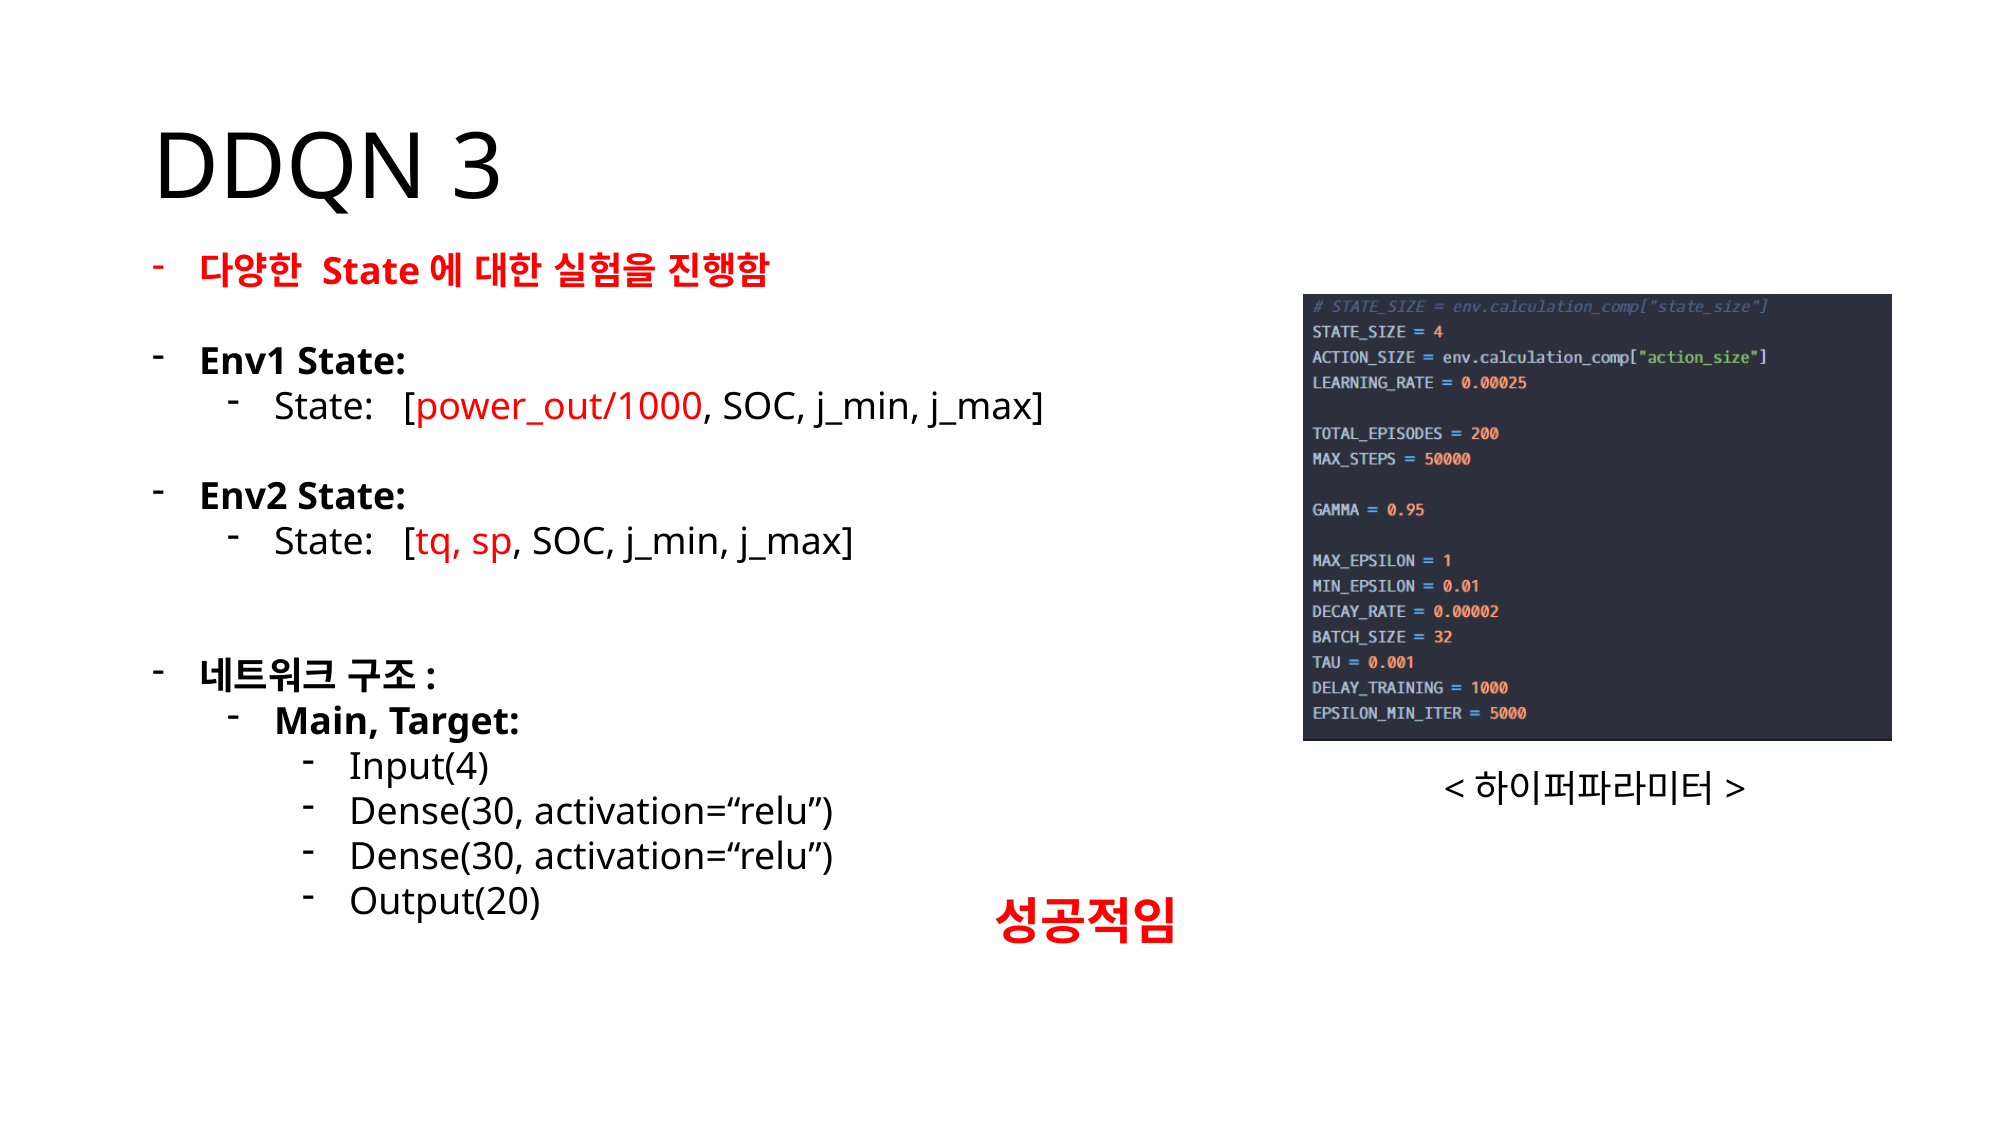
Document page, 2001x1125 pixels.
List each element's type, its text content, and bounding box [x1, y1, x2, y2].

picture [1303, 294, 1892, 741]
text_box 다양한 State에 대한 실험을 진행함 Env1 State: State: [power_out/1000, SOC, j_min, j_max] Env2 State: State: [tq, sp, SOC, j_min, j_max] 네트워크 구조: Main, Target: Input(4) Dense(30, activation=“relu”) Dense(30, activation=“relu”) Output(20) [137, 239, 1942, 975]
text_box <하이퍼파라미터> [1429, 758, 1924, 818]
title DDQN 3 [137, 59, 1863, 239]
text_box 성공적임 [979, 881, 1291, 957]
